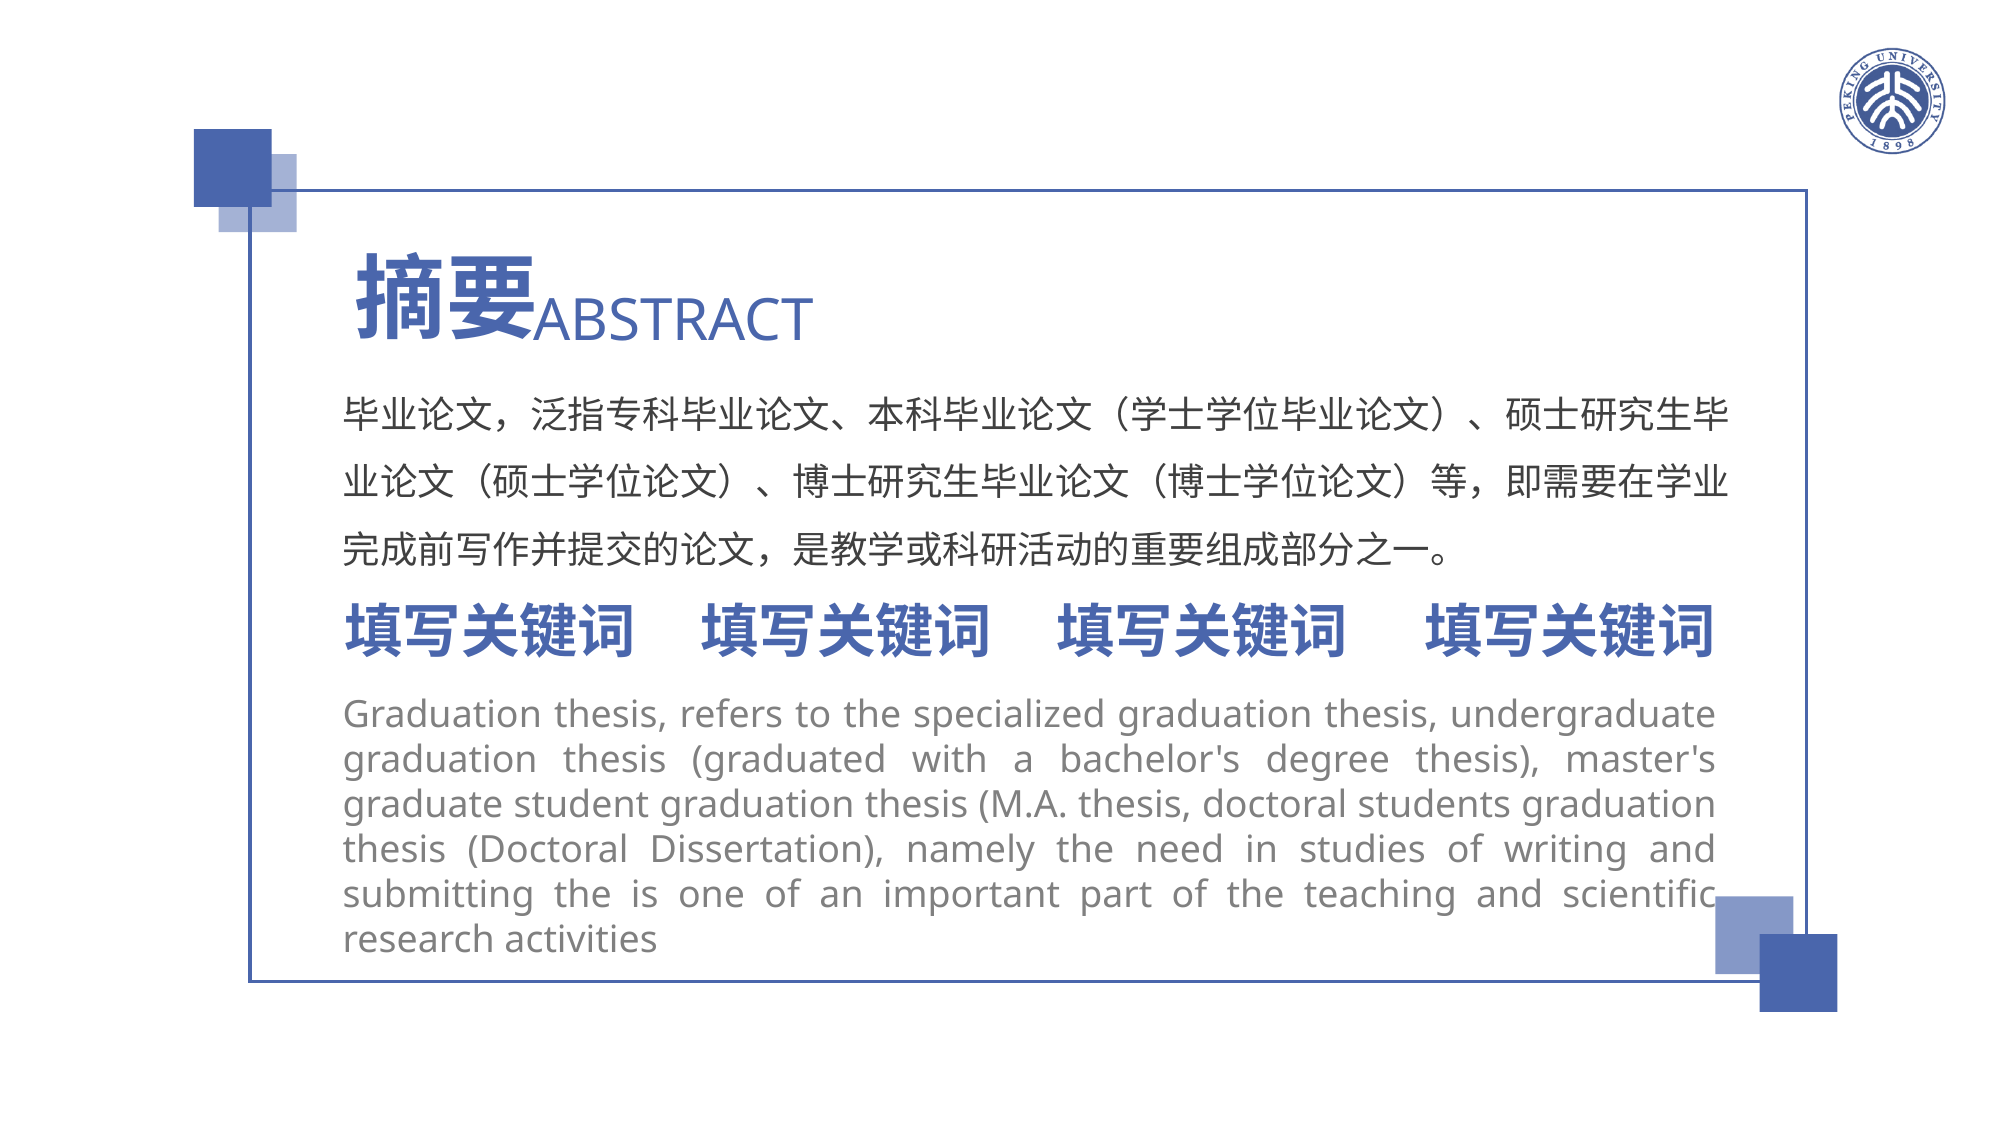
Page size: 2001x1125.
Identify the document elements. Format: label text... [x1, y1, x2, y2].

text_box 摘要 [340, 232, 554, 358]
text_box 填写关键词 [685, 586, 1007, 672]
text_box 填写关键词 [329, 586, 651, 672]
text_box [1759, 933, 1838, 1013]
text_box [1714, 895, 1794, 975]
text_box Graduation thesis, refers to the specialized graduation thesis, undergraduate graduation thesis (graduated with a bachelor's degree thesis), master's graduate student graduation thesis (M.A. thesis, doctoral students graduation thesis (Doctoral Dissertation), namely the need in studies of writing and submitting the is one of an important part of the teaching and scientific research activities [327, 682, 1733, 967]
text_box 填写关键词 [1041, 586, 1363, 672]
text_box ABSTRACT [518, 274, 830, 360]
text_box [249, 189, 1807, 983]
picture [1837, 47, 1946, 155]
text_box 填写关键词 [1409, 586, 1731, 672]
text_box 毕业论文，泛指专科毕业论文、本科毕业论文（学士学位毕业论文）、硕士研究生毕业论文（硕士学位论文）、博士研究生毕业论文（博士学位论文）等，即需要在学业完成前写作并提交的论文，是教学或科研活动的重要组成部分之一。 [327, 360, 1769, 578]
text_box [193, 128, 273, 208]
text_box [218, 153, 298, 233]
